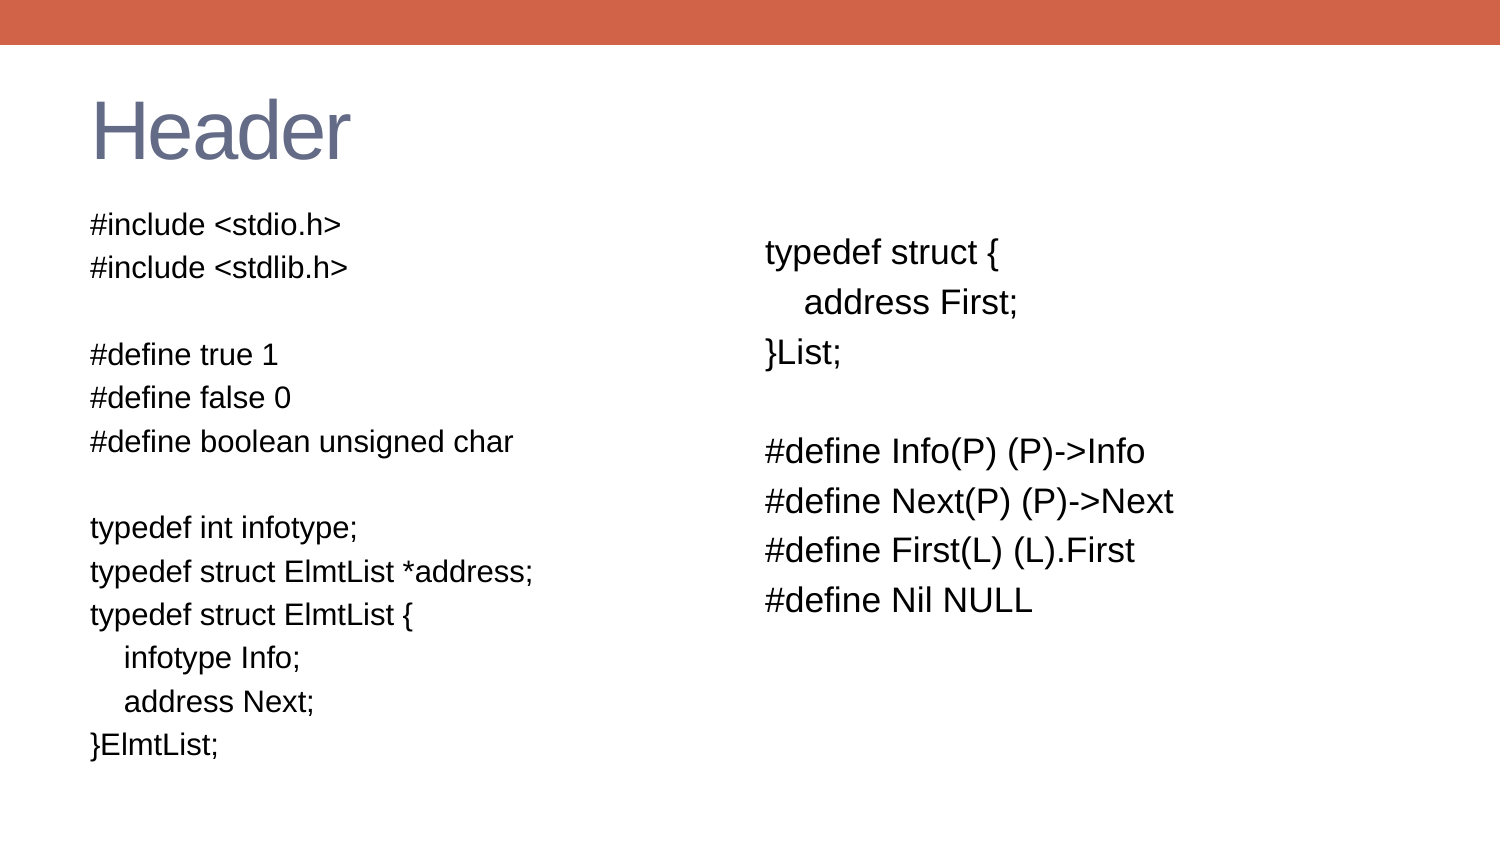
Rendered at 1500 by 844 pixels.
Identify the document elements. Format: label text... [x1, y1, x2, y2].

list #include <stdio.h> #include <stdlib.h> #define true 1 #define false 0 #define boolean unsigned char typedef int infotype; typedef struct ElmtList *address; typedef struct ElmtList { infotype Info; address Next; }ElmtList; [75, 196, 688, 772]
title Header [75, 65, 1425, 188]
text_box typedef struct { address First; }List; #define Info(P) (P)->Info #define Next(P) (P)->Next #define First(L) (L).First #define Nil NULL [749, 221, 1363, 797]
